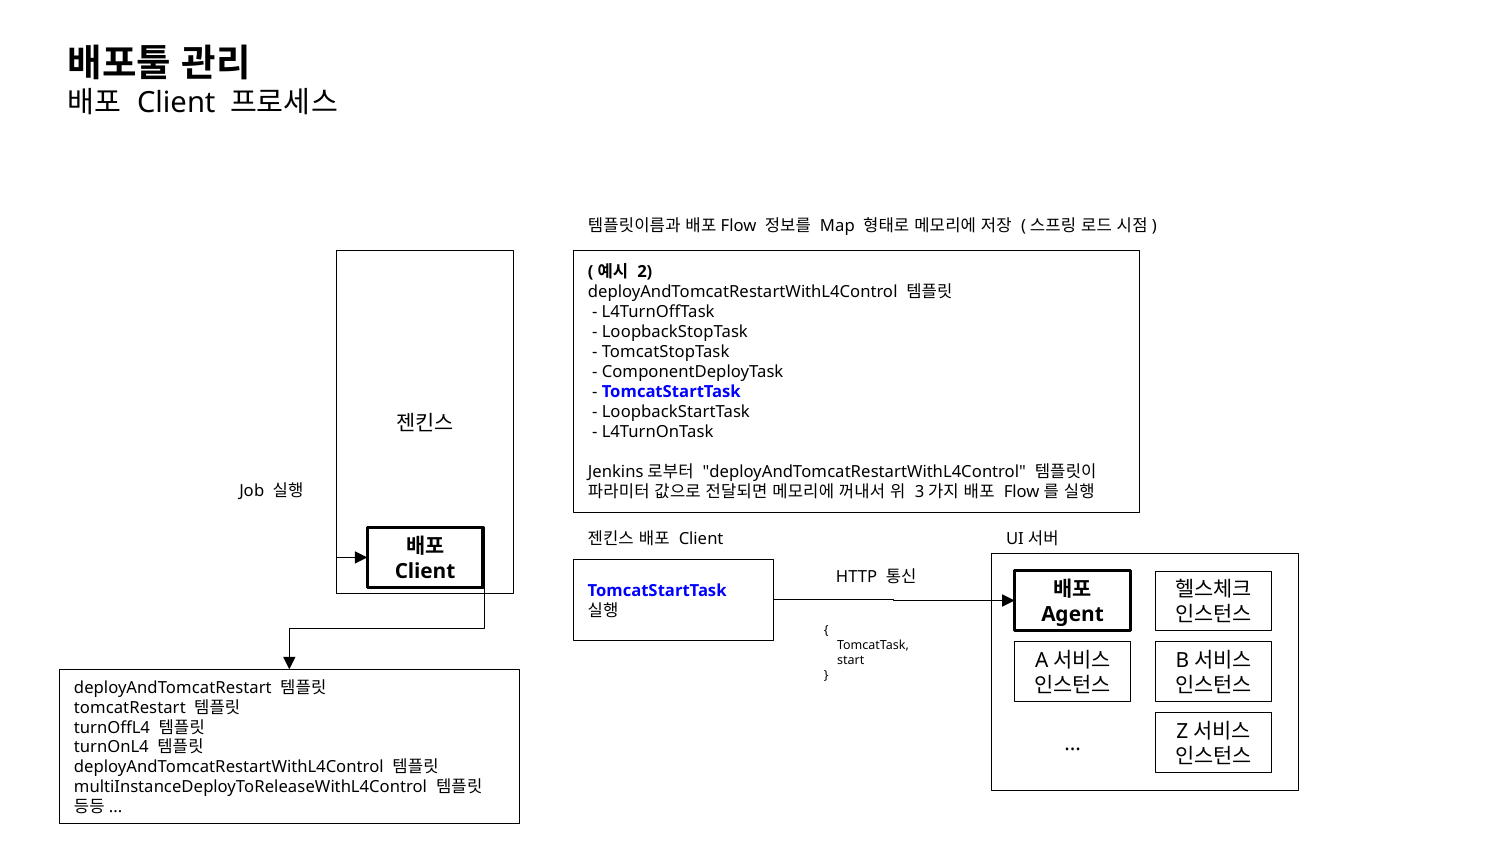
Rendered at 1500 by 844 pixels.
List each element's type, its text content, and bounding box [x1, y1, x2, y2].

text_box { TomcatTask, start } [807, 610, 964, 694]
text_box (예시 2) deployAndTomcatRestartWithL4Control 템플릿 - L4TurnOffTask - LoopbackStopTask - TomcatStopTask - ComponentDeployTask - TomcatStartTask - LoopbackStartTask - L4TurnOnTask Jenkins로부터 "deployAndTomcatRestartWithL4Control" 템플릿이 파라미터 값으로 전달되면 메모리에 꺼내서 위 3가지 배포 Flow를 실행 [571, 252, 1141, 513]
text_box 템플릿이름과 배포Flow 정보를 Map 형태로 메모리에 저장 (스프링 로드 시점) [571, 199, 1224, 252]
text_box 배포 Client [373, 526, 485, 557]
text_box 젠킨스 배포 Client [571, 511, 751, 564]
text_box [990, 552, 1299, 791]
text_box deployAndTomcatRestart 템플릿 tomcatRestart 템플릿 turnOffL4 템플릿 turnOnL4 템플릿 deployAndTomcatRestartWithL4Control 템플릿 multiInstanceDeployToReleaseWithL4Control 템플릿 등등... [57, 668, 521, 825]
text_box HTTP 통신 [819, 549, 940, 597]
text_box Job 실행 [205, 466, 330, 513]
text_box UI서버 [989, 511, 1170, 552]
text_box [288, 556, 484, 670]
text_box TomcatStartTask 실행 [571, 558, 775, 642]
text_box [336, 421, 368, 555]
text_box 배포툴 관리 배포 Client 프로세스 [53, 31, 455, 126]
text_box 젠킨스 [335, 249, 515, 595]
